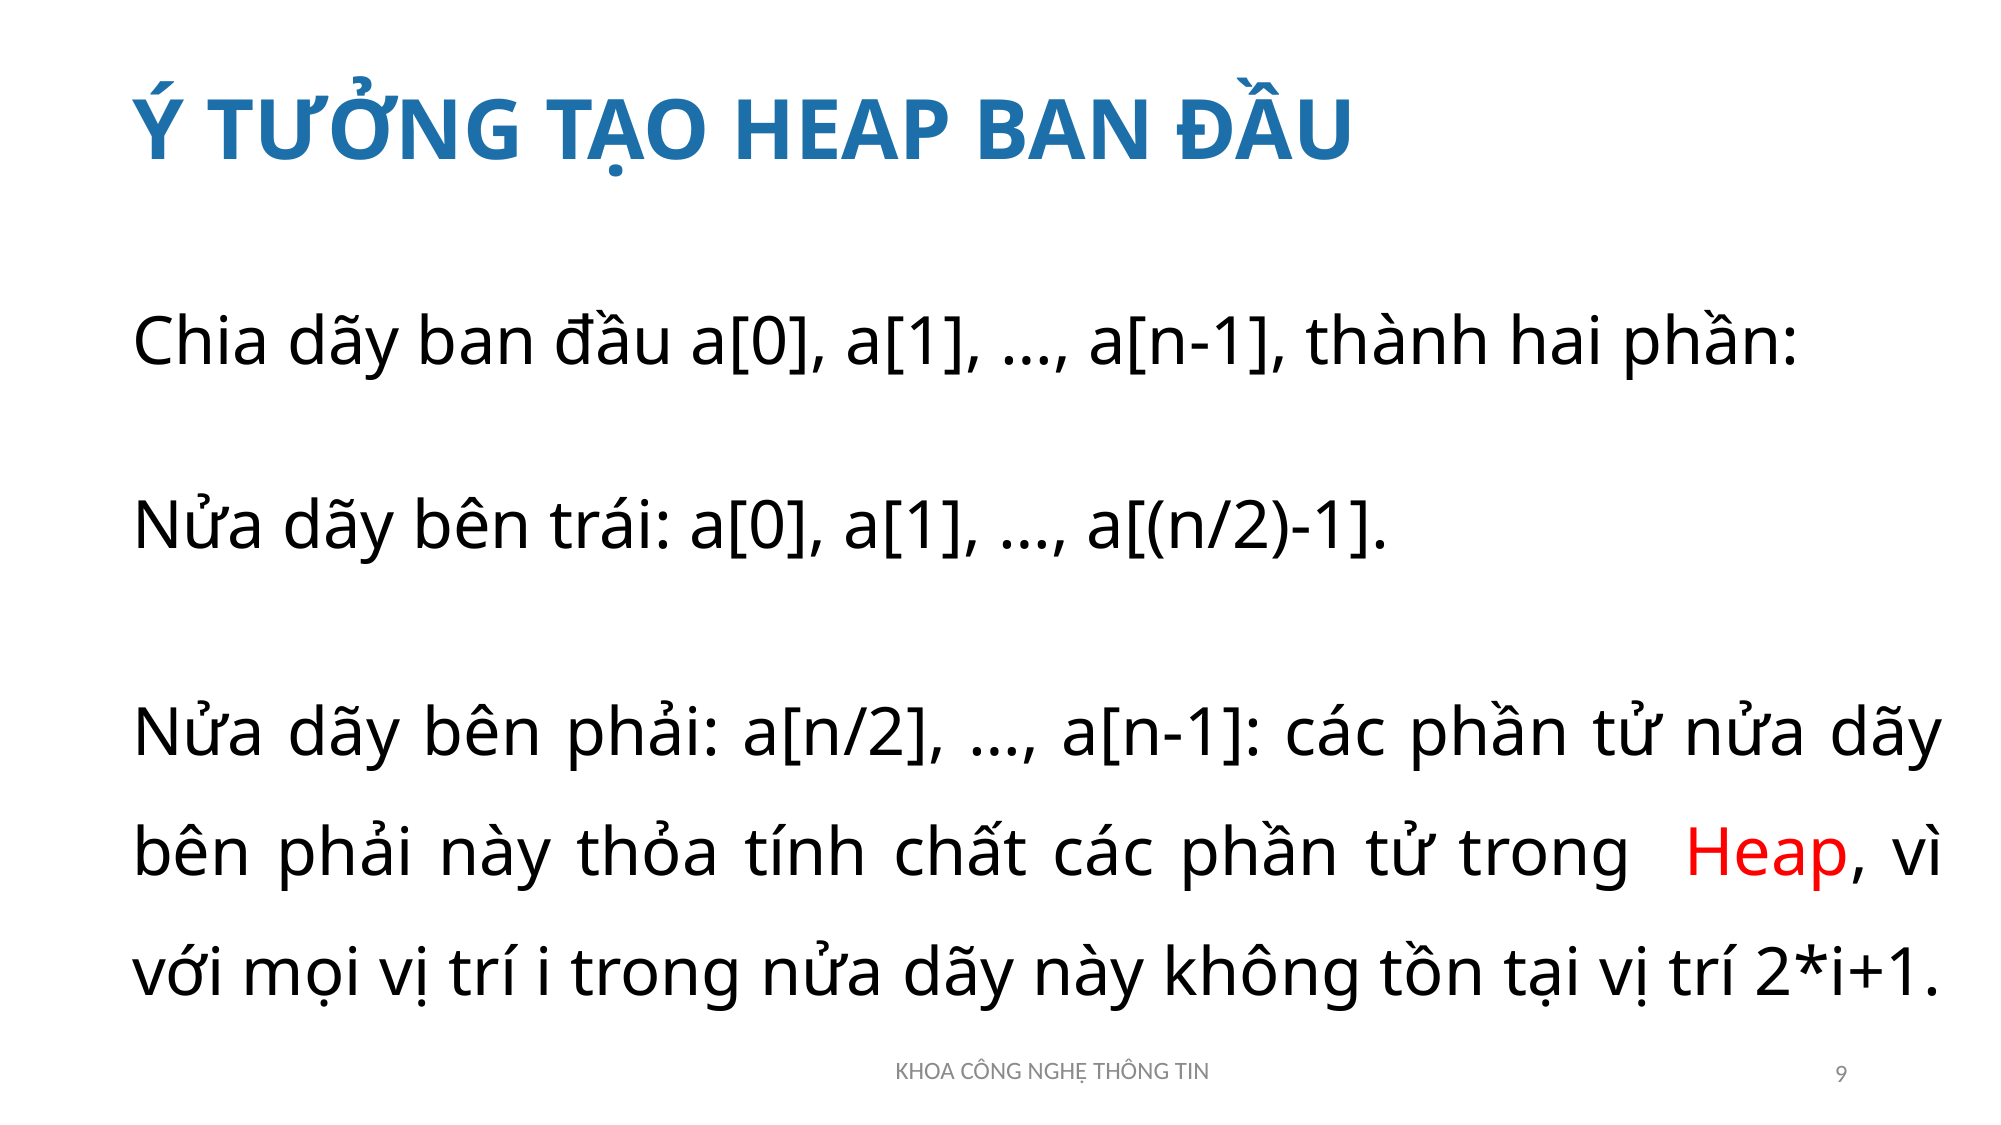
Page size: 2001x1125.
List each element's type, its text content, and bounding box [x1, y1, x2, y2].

slide_number 9 [1412, 1042, 1863, 1103]
text_box Chia dãy ban đầu a[0], a[1], …, a[n-1], thành hai phần: [116, 299, 2000, 377]
text_box Nửa dãy bên phải: a[n/2], …, a[n-1]: các phần tử nửa dãy bên phải này thỏa tính chất các phần tử trong Heap, vì với mọi vị trí i trong nửa dãy này không tồn tại vị trí 2*i+1. [116, 667, 1960, 991]
title Ý TƯỞNG TẠO HEAP BAN ĐẦU [117, 23, 2000, 241]
text_box Nửa dãy bên trái: a[0], a[1], …, a[(n/2)-1]. [116, 483, 2000, 561]
